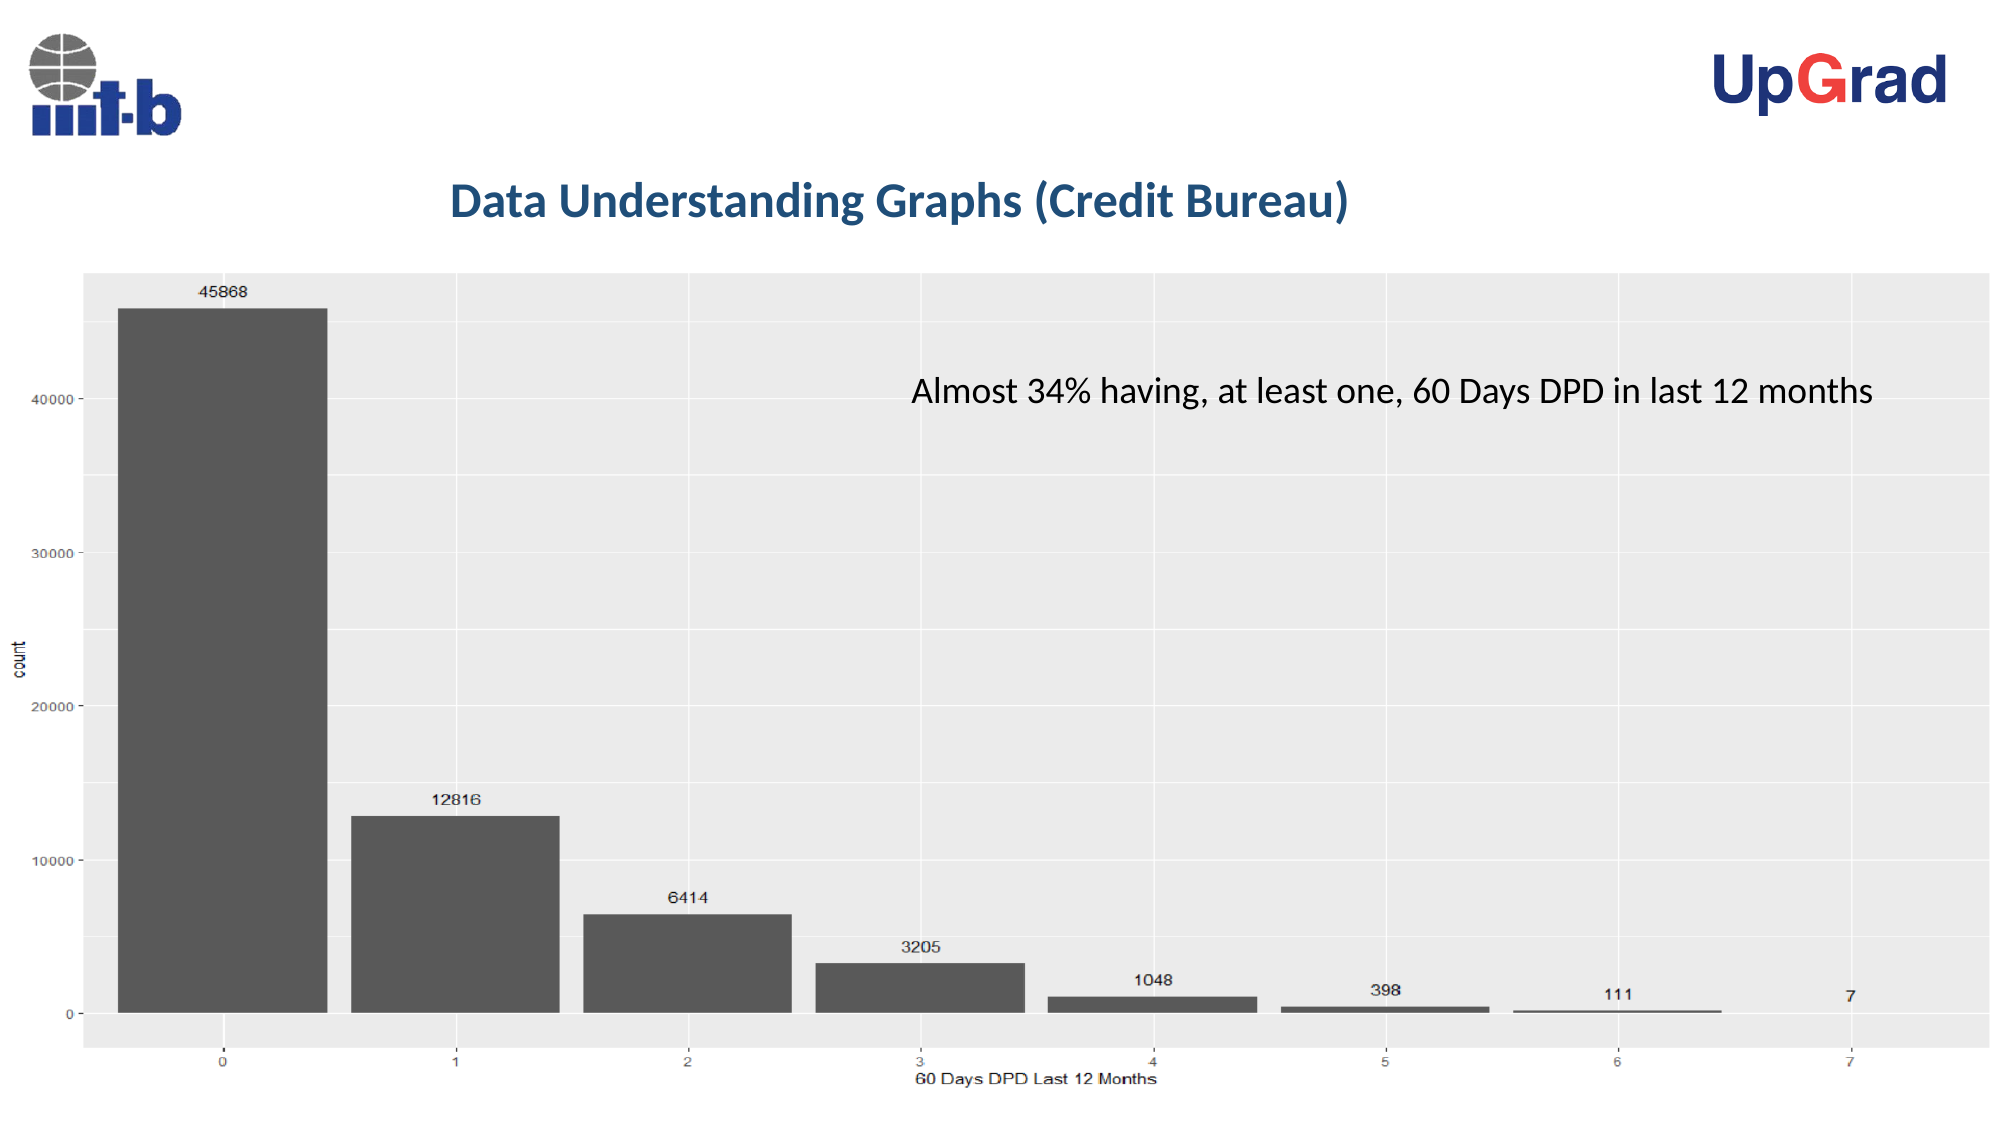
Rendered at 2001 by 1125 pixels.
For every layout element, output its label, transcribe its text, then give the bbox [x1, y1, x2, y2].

picture [0, 29, 208, 163]
picture [0, 237, 2000, 1094]
picture [1714, 53, 1952, 116]
title Data Understanding Graphs (Credit Bureau) [388, 166, 1412, 237]
